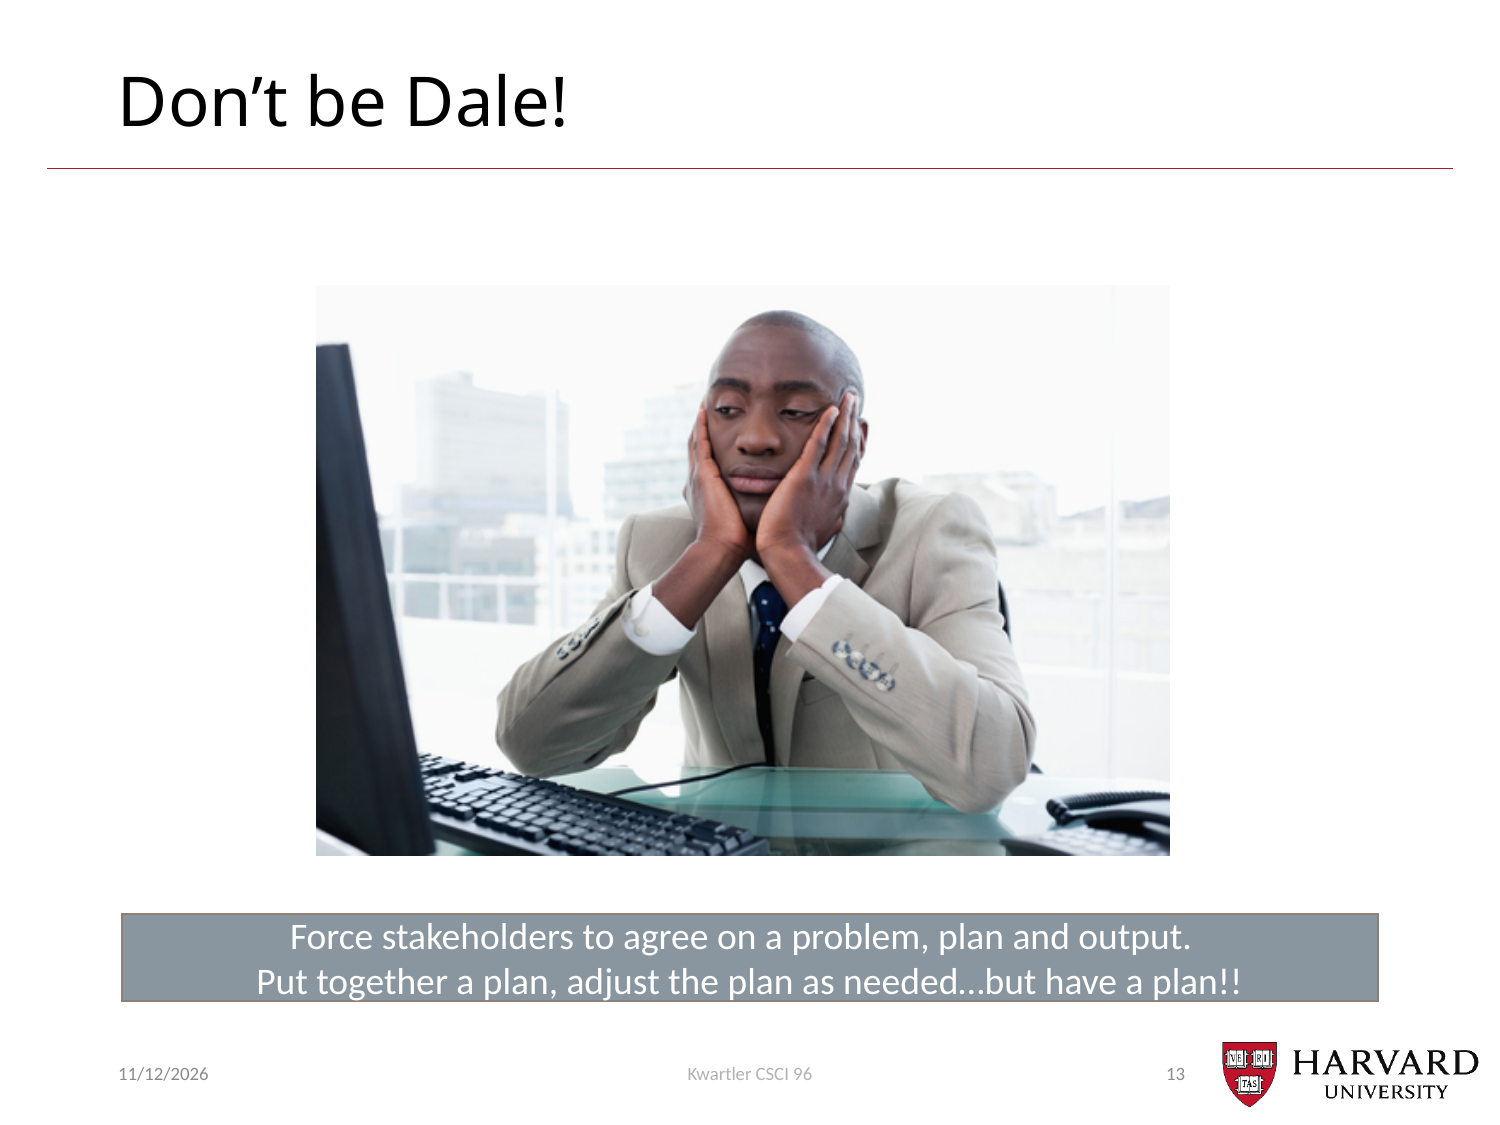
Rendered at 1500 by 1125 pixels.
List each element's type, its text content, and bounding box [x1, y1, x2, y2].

text_box Force stakeholders to agree on a problem, plan and output. Put together a plan, adjust the plan as needed…but have a plan!! [121, 913, 1379, 1002]
picture [316, 285, 1170, 856]
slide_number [103, 1042, 441, 1103]
title Don’t be Dale! [103, 59, 1397, 157]
footer Kwartler CSCI 96 [496, 1042, 1004, 1103]
picture [1200, 1024, 1500, 1125]
slide_number 13 [1059, 1042, 1200, 1103]
